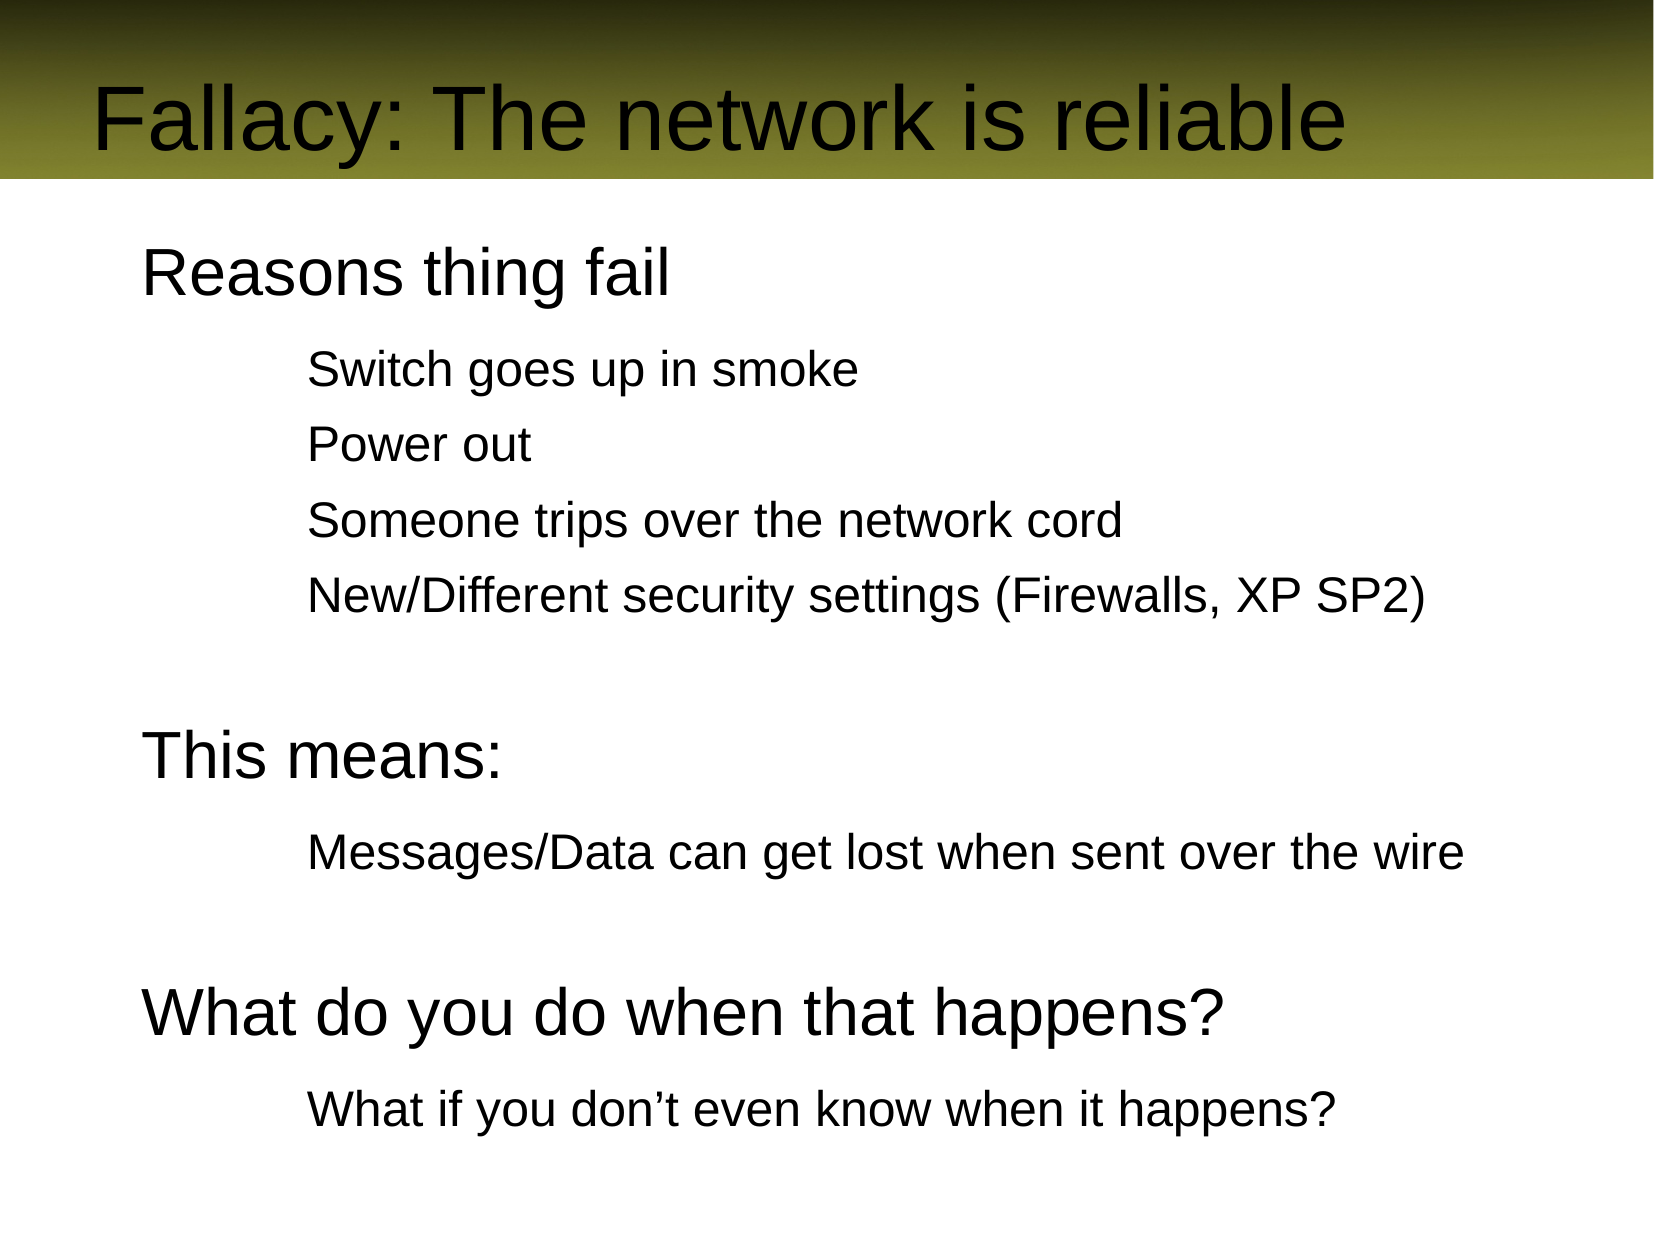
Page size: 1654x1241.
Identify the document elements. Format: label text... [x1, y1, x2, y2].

list Reasons thing fail Switch goes up in smoke Power out Someone trips over the network cord New/Different security settings (Firewalls, XP SP2) This means: Messages/Data can get lost when sent over the wire What do you do when that happens? What if you don’t even know when it happens? [126, 226, 1613, 1241]
title Fallacy: The network is reliable [76, 59, 1654, 178]
picture [0, 0, 1654, 179]
